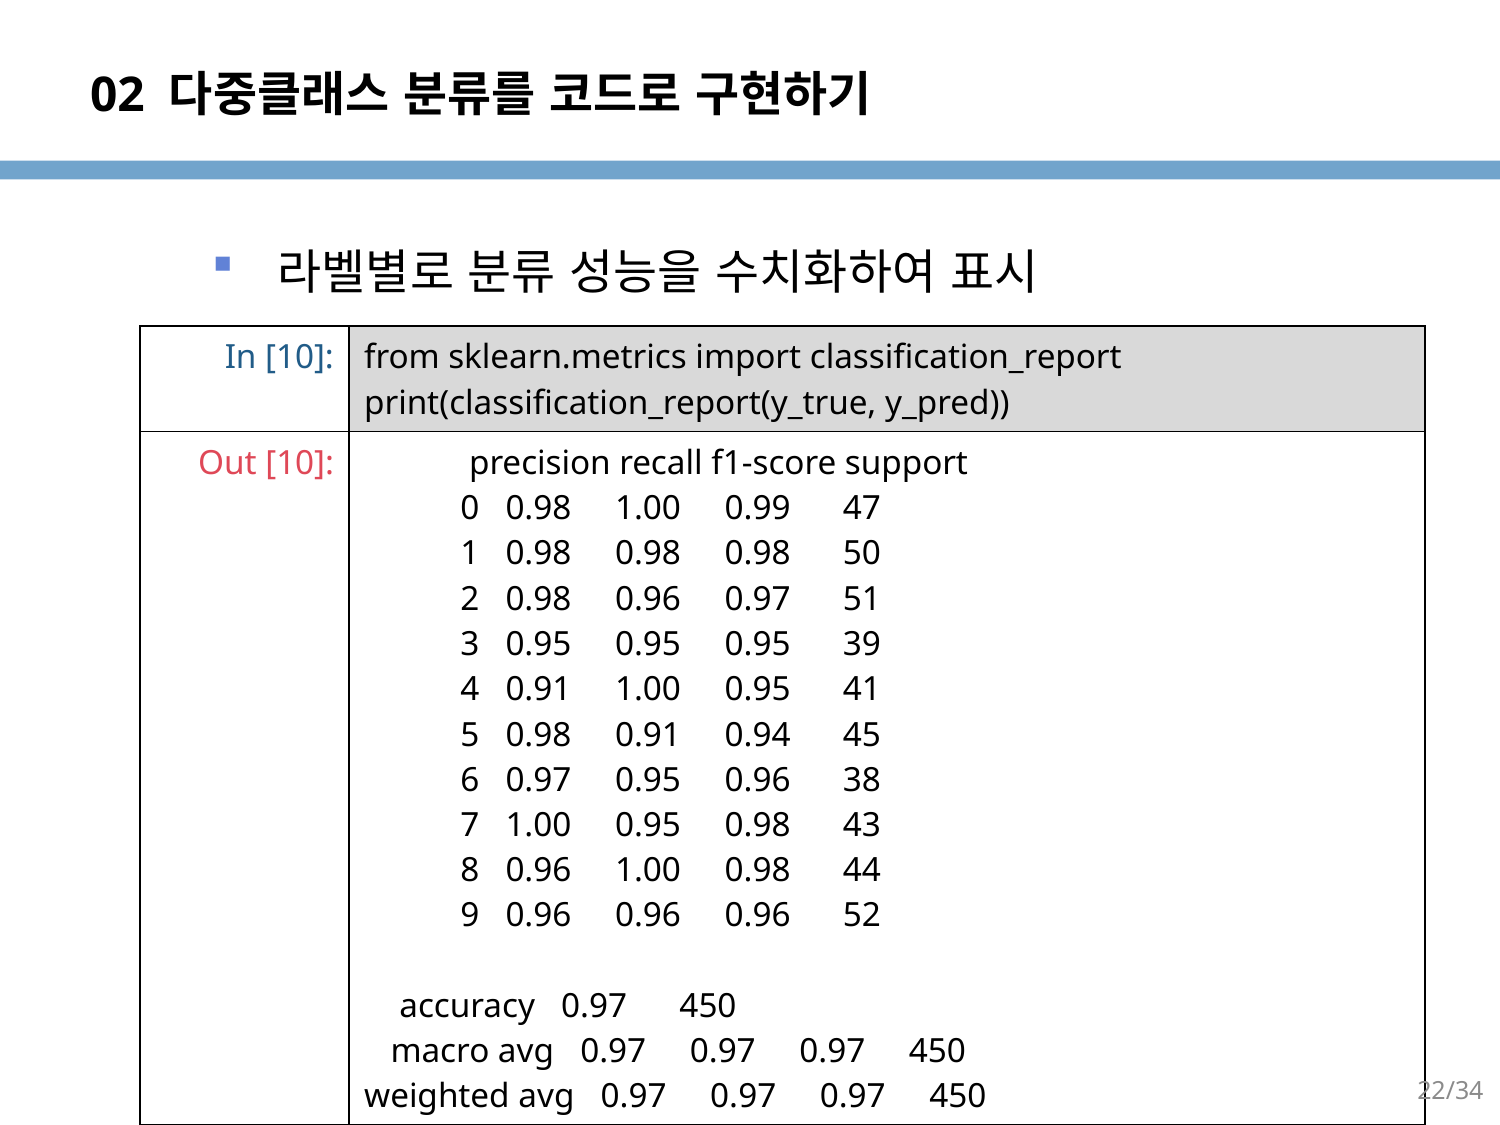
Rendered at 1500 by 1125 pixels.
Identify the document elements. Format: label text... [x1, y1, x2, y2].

table_cell precision recall f1-score support 0 0.98 1.00 0.99 47 1 0.98 0.98 0.98 50 2 0.98 0.96 0.97 51 3 0.95 0.95 0.95 39 4 0.91 1.00 0.95 41 5 0.98 0.91 0.94 45 6 0.97 0.95 0.96 38 7 1.00 0.95 0.98 43 8 0.96 1.00 0.98 44 9 0.96 0.96 0.96 52 accuracy 0.97 450 macro avg 0.97 0.97 0.97 450 weighted avg 0.97 0.97 0.97 450 [350, 432, 1424, 1124]
title 02 다중클래스 분류를 코드로 구현하기 [75, 45, 1250, 139]
list 라벨별로 분류 성능을 수치화하여 표시 [75, 219, 1425, 1066]
table_header In [10]: [141, 327, 348, 431]
slide_number 22/34 [1148, 1061, 1499, 1122]
table_header from sklearn.metrics import classification_report print(classification_report(y_true, y_pred)) [350, 327, 1424, 431]
table_cell Out [10]: [141, 432, 348, 1124]
